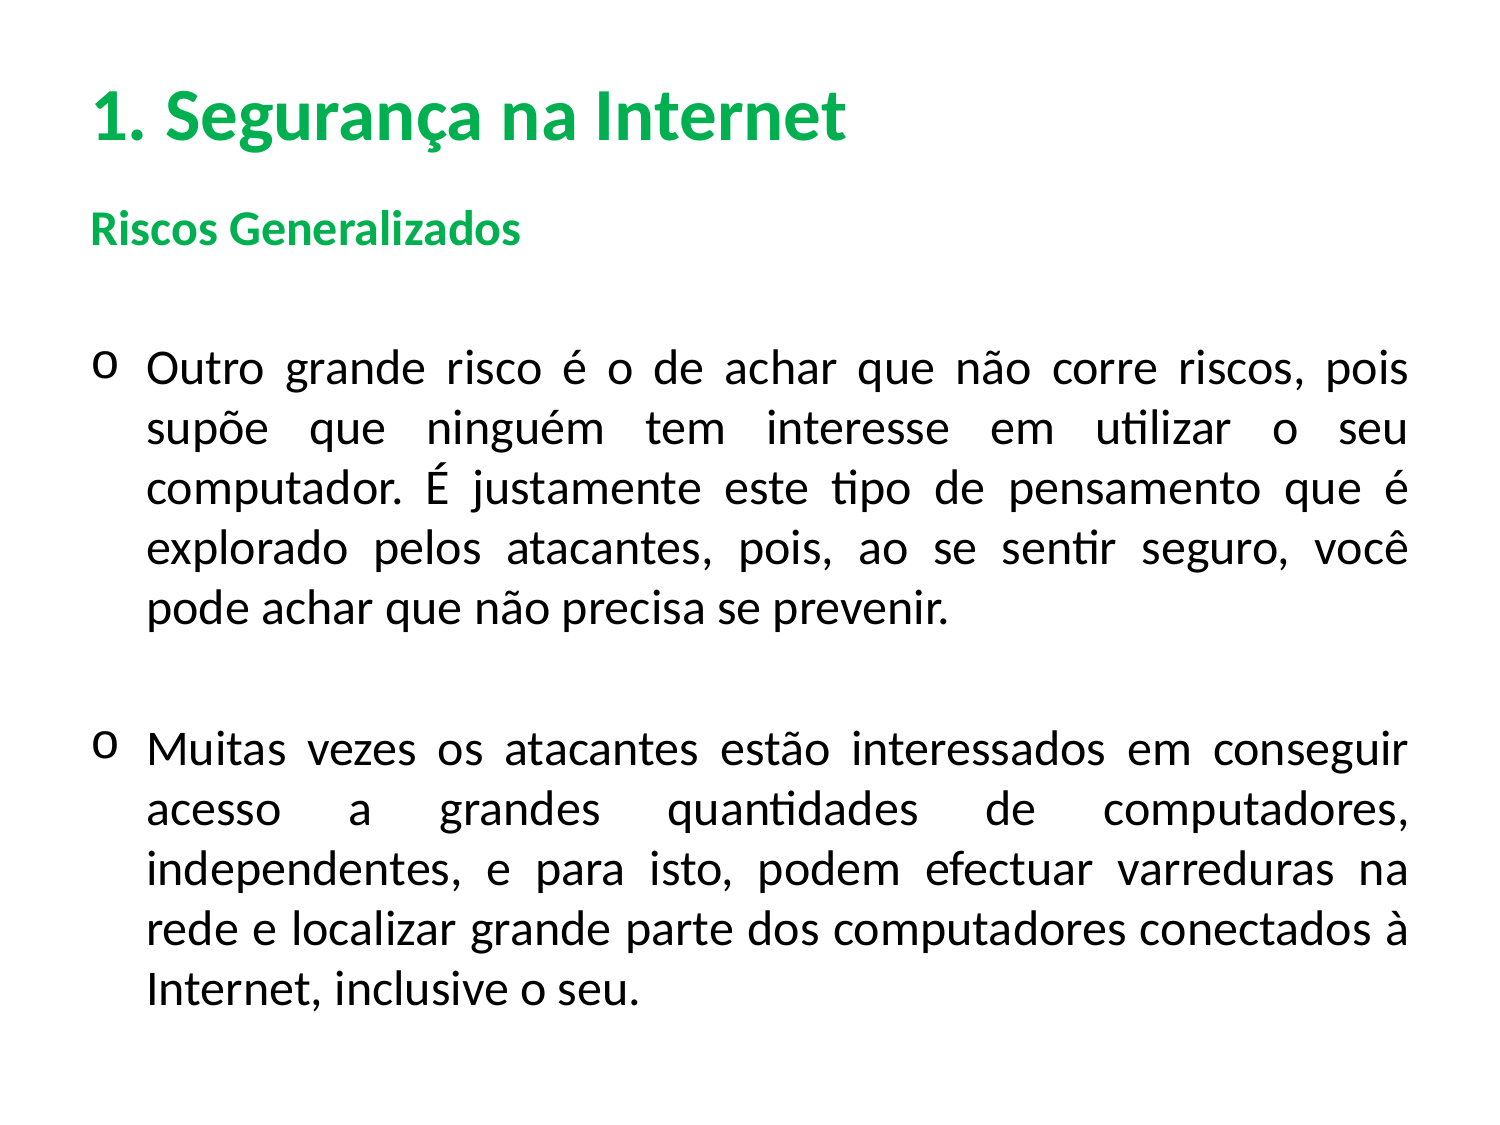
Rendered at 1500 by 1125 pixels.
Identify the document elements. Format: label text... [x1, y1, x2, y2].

title 1. Segurança na Internet [75, 45, 1425, 175]
list Riscos Generalizados Outro grande risco é o de achar que não corre riscos, pois supõe que ninguém tem interesse em utilizar o seu computador. É justamente este tipo de pensamento que é explorado pelos atacantes, pois, ao se sentir seguro, você pode achar que não precisa se prevenir. Muitas vezes os atacantes estão interessados em conseguir acesso a grandes quantidades de computadores, independentes, e para isto, podem efectuar varreduras na rede e localizar grande parte dos computadores conectados à Internet, inclusive o seu. [75, 187, 1425, 1063]
